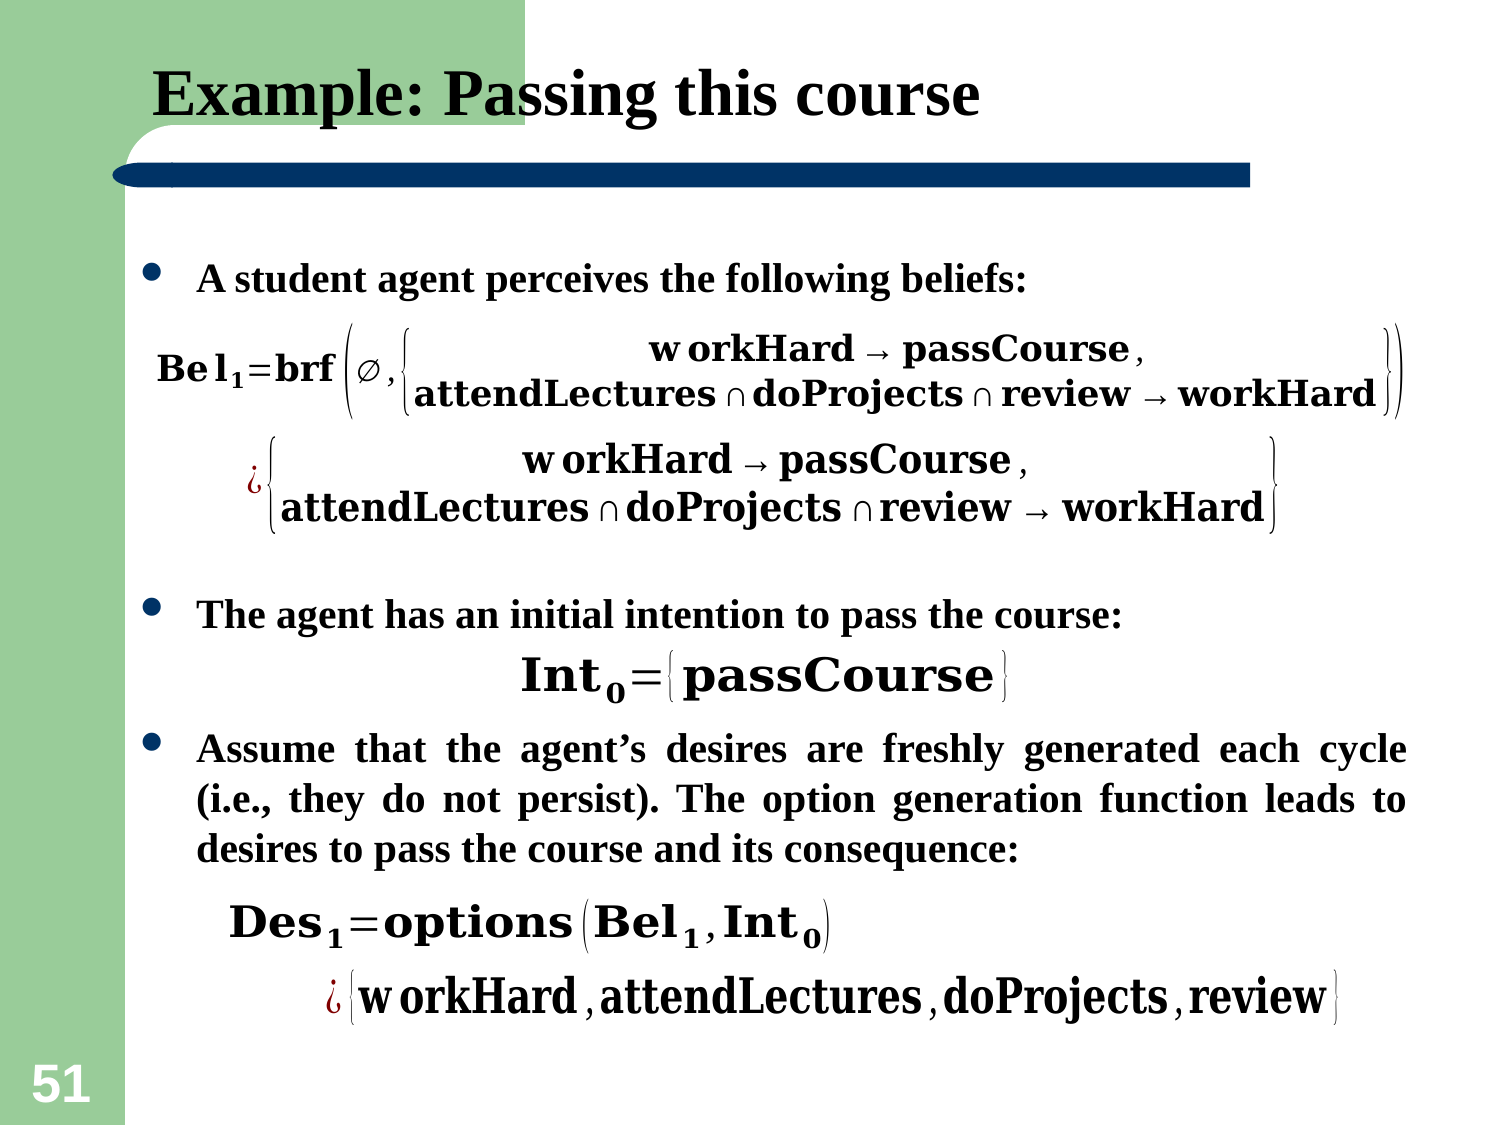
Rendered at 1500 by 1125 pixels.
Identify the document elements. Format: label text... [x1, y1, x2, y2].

title Example: Passing this course [137, 37, 1450, 138]
list A student agent perceives the following beliefs: The agent has an initial intention to pass the course: Assume that the agent’s desires are freshly generated each cycle (i.e., they do not persist). The option generation function leads to desires to pass the course and its consequence: [125, 243, 1424, 1038]
slide_number 51 [13, 1040, 111, 1122]
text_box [155, 320, 1407, 536]
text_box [227, 896, 1342, 1029]
